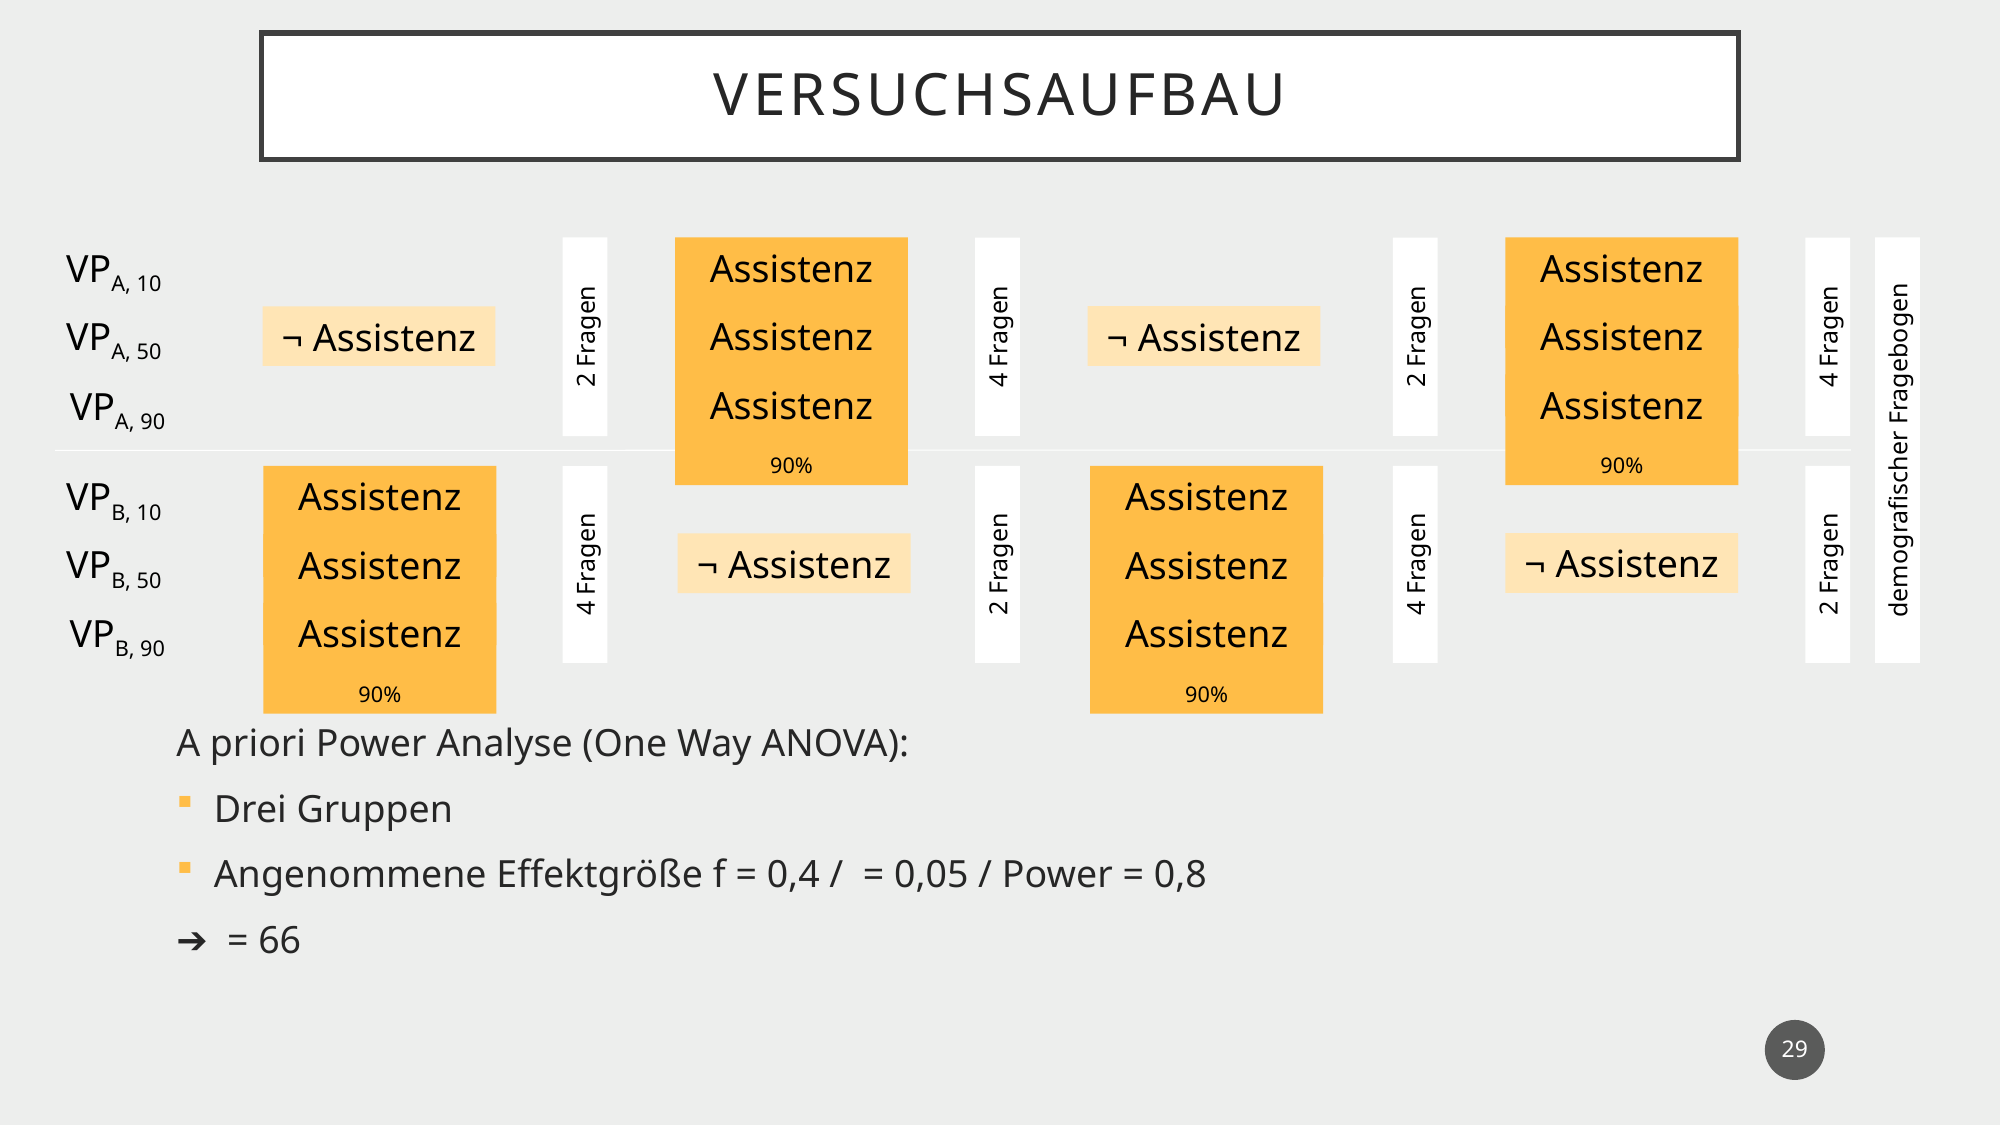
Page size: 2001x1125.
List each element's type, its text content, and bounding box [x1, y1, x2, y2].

text_box Assistenz 50% [675, 305, 908, 374]
text_box ¬ Assistenz [1087, 306, 1321, 366]
text_box VPB, 50 [51, 534, 233, 600]
text_box Assistenz 90% [675, 451, 908, 486]
text_box ¬ Assistenz [1505, 533, 1739, 593]
text_box 4 Fragen [1805, 237, 1851, 436]
text_box demografischer Fragebogen [1875, 237, 1920, 663]
text_box ¬ Assistenz [262, 306, 496, 366]
text_box Assistenz 10% [1090, 465, 1324, 534]
text_box Assistenz 10% [1505, 237, 1739, 305]
text_box Assistenz 10% [675, 237, 908, 305]
text_box 4 Fragen [975, 237, 1020, 436]
text_box Assistenz 50% [263, 534, 497, 602]
text_box VersuchsAufbau [261, 33, 1739, 160]
slide_number 29 [1764, 1019, 1825, 1080]
text_box Assistenz 90% [1505, 451, 1739, 486]
text_box VPA, 50 [51, 305, 233, 372]
text_box Assistenz 90% [1090, 602, 1324, 714]
text_box VPA, 10 [51, 237, 233, 304]
text_box VPA, 90 [55, 375, 237, 441]
text_box 4 Fragen [562, 466, 608, 663]
text_box 2 Fragen [975, 465, 1020, 663]
text_box VPB, 10 [51, 465, 233, 532]
text_box 2 Fragen [1392, 237, 1438, 436]
text_box 2 Fragen [1805, 465, 1851, 663]
text_box Assistenz 50% [1090, 534, 1324, 602]
text_box VPB, 90 [54, 602, 237, 669]
text_box Assistenz 90% [675, 374, 908, 449]
text_box 2 Fragen [562, 237, 608, 437]
text_box [167, 710, 1000, 1014]
text_box Assistenz 90% [1505, 374, 1739, 449]
text_box Assistenz 50% [1505, 305, 1739, 374]
text_box Assistenz 10% [263, 465, 497, 534]
text_box 4 Fragen [1392, 465, 1438, 663]
text_box ¬ Assistenz [677, 533, 911, 594]
text_box Assistenz 90% [263, 602, 497, 714]
